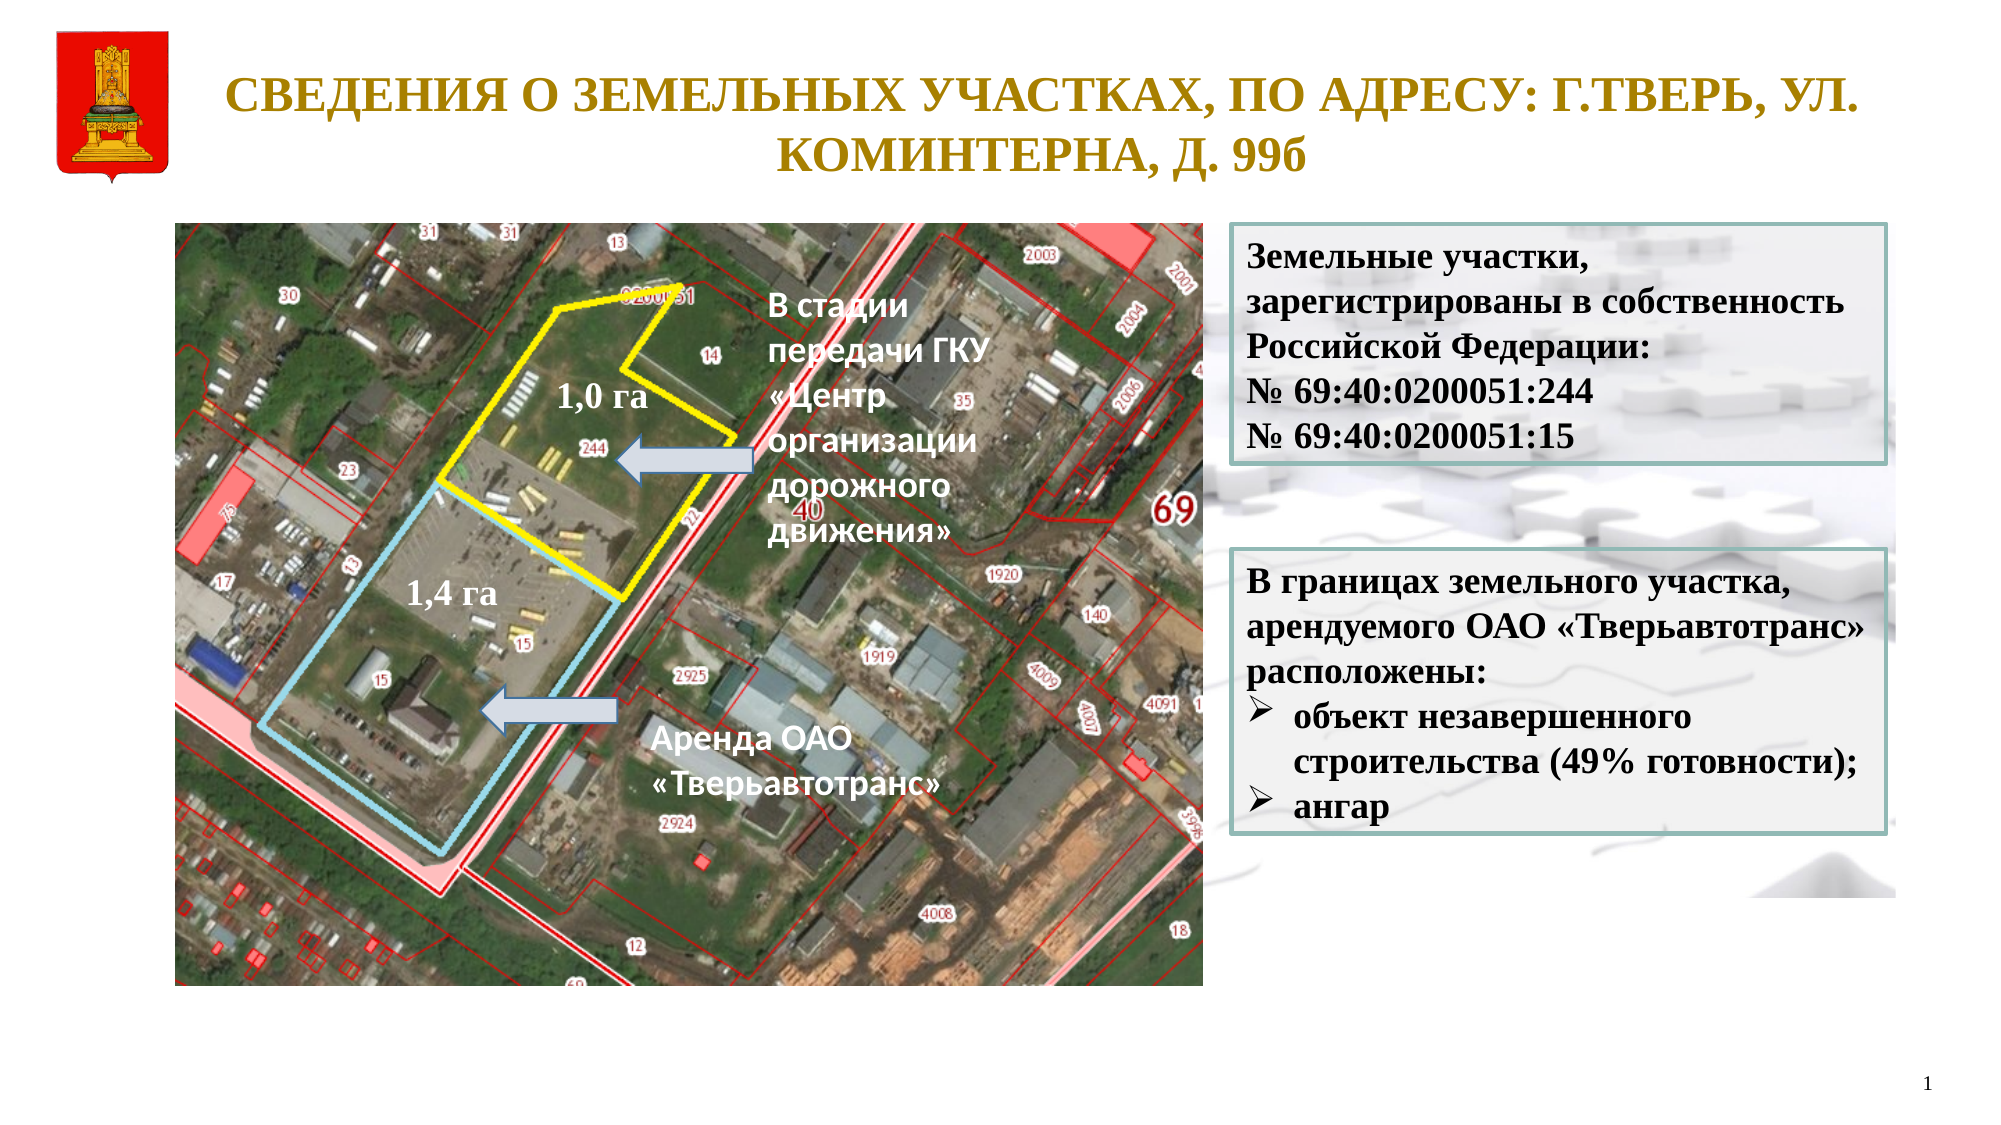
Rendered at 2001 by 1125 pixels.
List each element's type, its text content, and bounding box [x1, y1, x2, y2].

picture [54, 23, 176, 192]
text_box СВЕДЕНИЯ О ЗЕМЕЛЬНЫХ УЧАСТКАХ, ПО АДРЕСУ: Г.ТВЕРЬ, УЛ. КОМИНТЕРНА, Д. 99б [188, 23, 1896, 219]
picture [175, 223, 1896, 986]
text_box 1 [1908, 1062, 1979, 1102]
